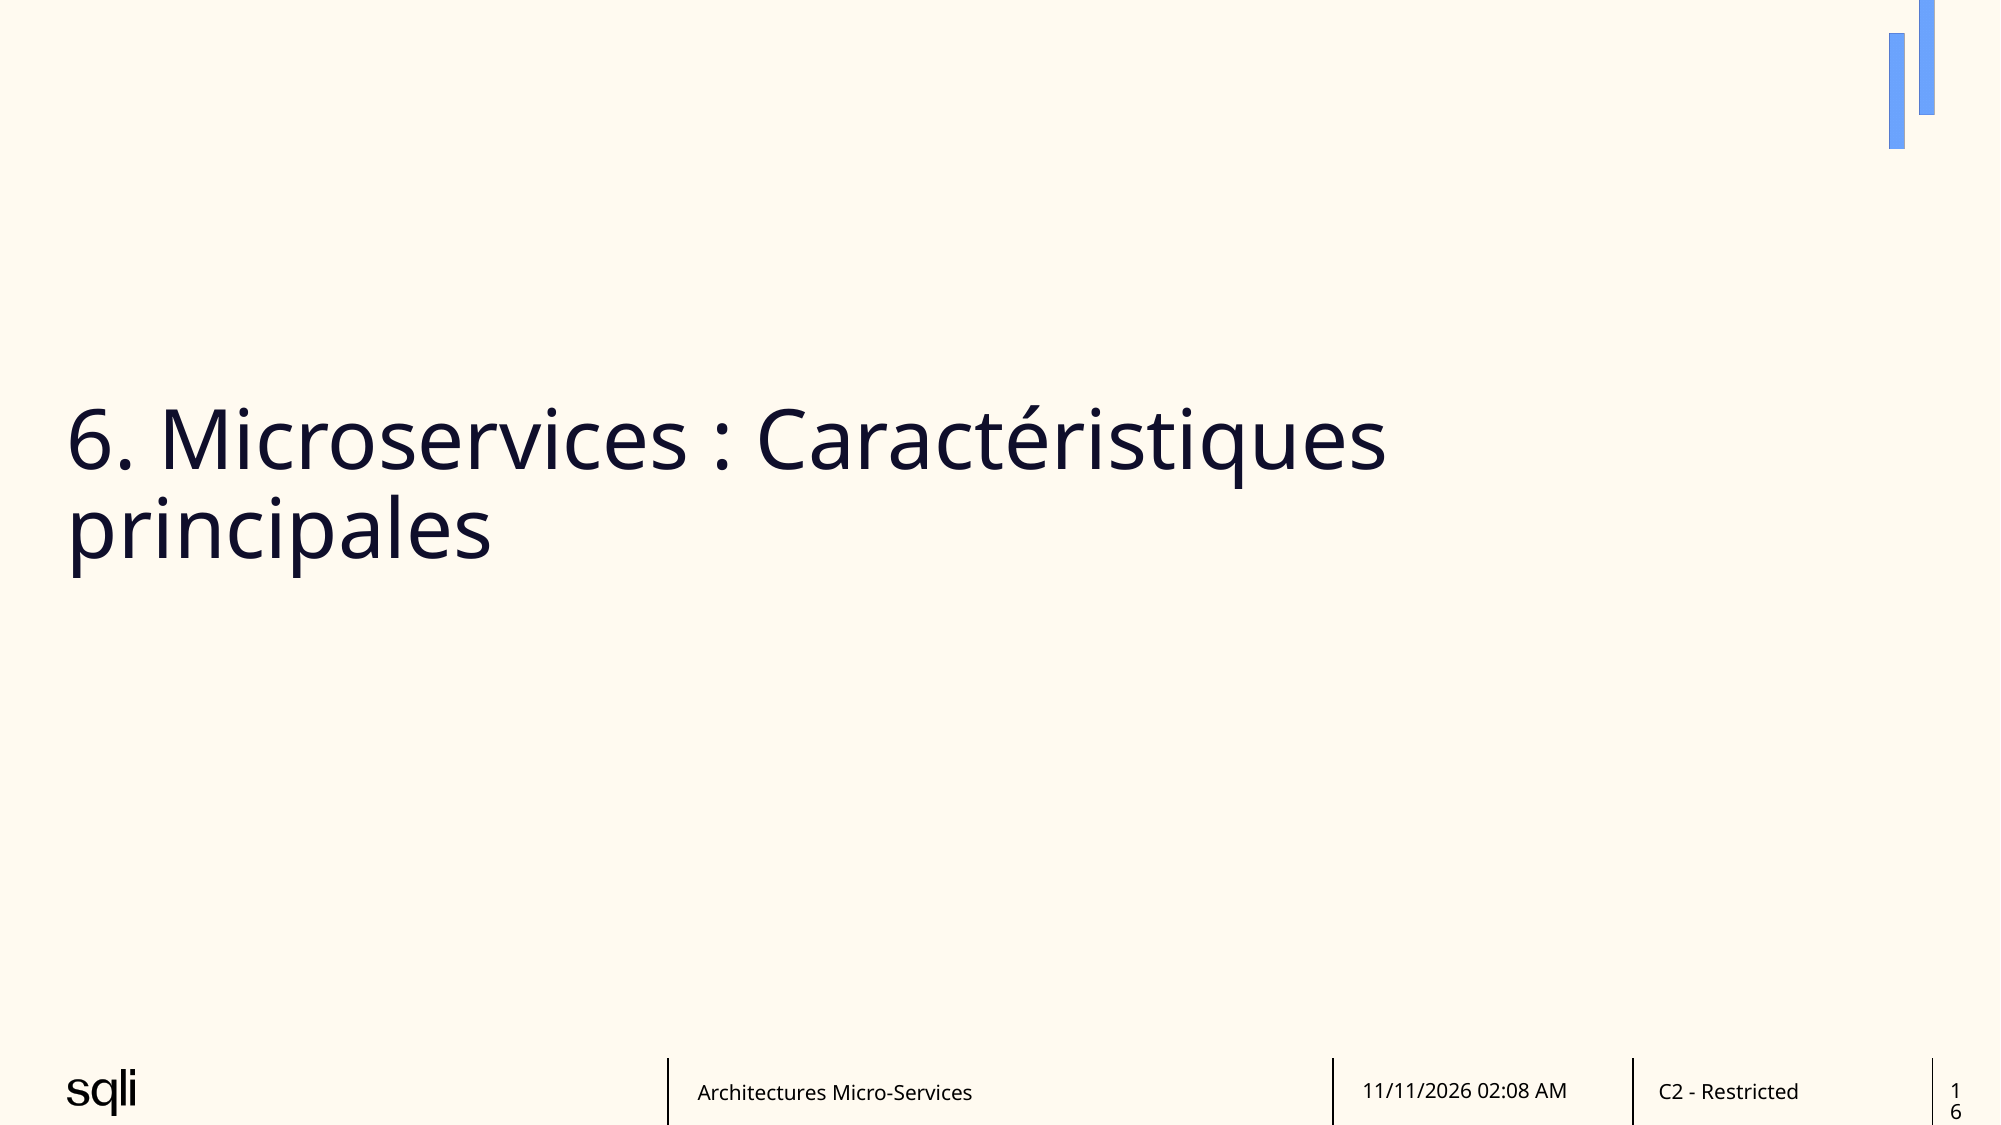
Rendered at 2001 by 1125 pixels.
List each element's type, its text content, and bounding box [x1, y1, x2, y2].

slide_number 16 [1932, 1058, 2000, 1125]
picture [67, 1069, 135, 1116]
footer Architectures Micro-Services [667, 1058, 1333, 1125]
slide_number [1333, 1058, 1632, 1125]
picture [1836, 0, 1986, 149]
title 6. Microservices : Caractéristiques principales [66, 397, 1544, 811]
